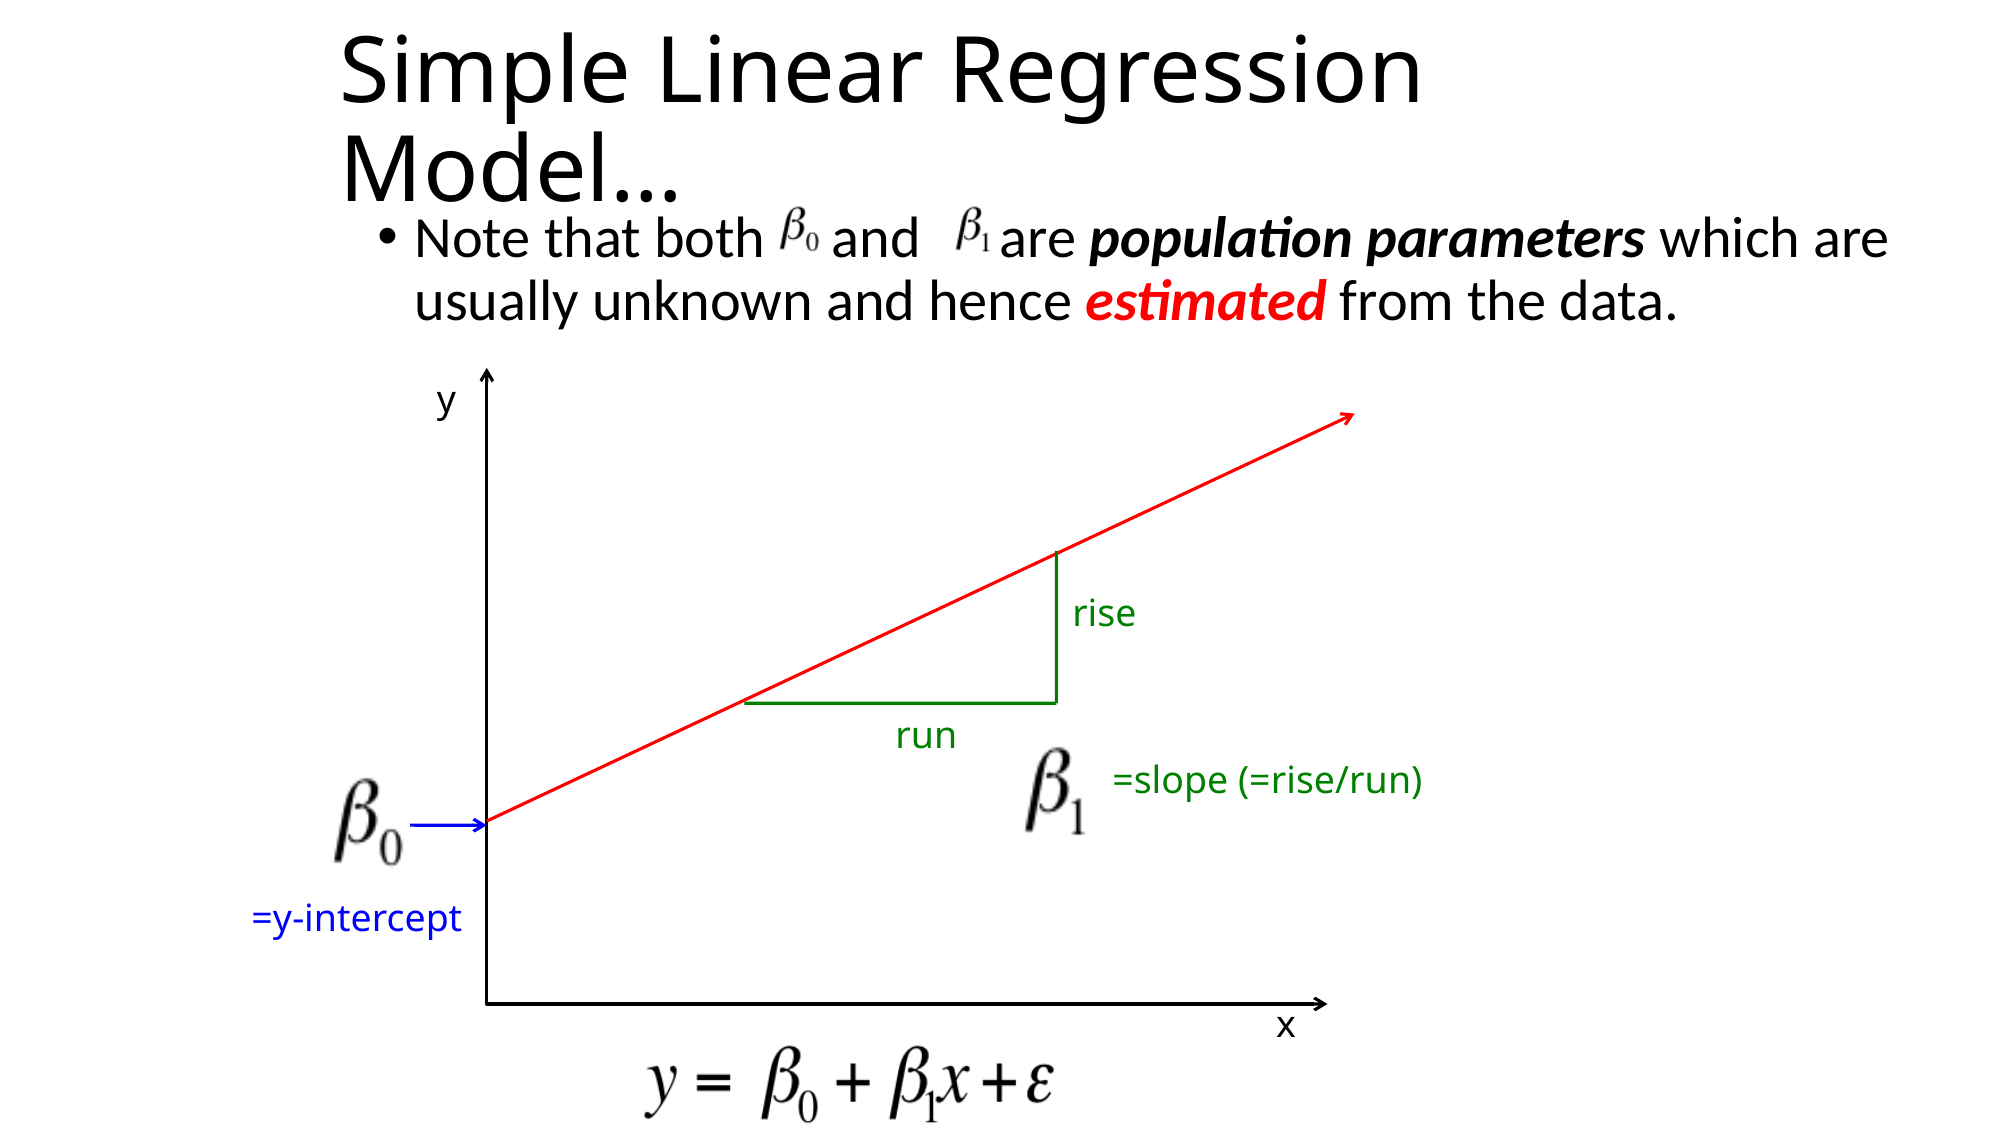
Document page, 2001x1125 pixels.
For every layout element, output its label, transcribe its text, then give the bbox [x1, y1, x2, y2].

list Note that both and are population parameters which are usually unknown and hence estimated from the data. [362, 200, 1948, 400]
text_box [229, 367, 1452, 1125]
picture [774, 199, 823, 256]
picture [949, 199, 994, 258]
title Simple Linear Regression Model… [324, 45, 1675, 200]
